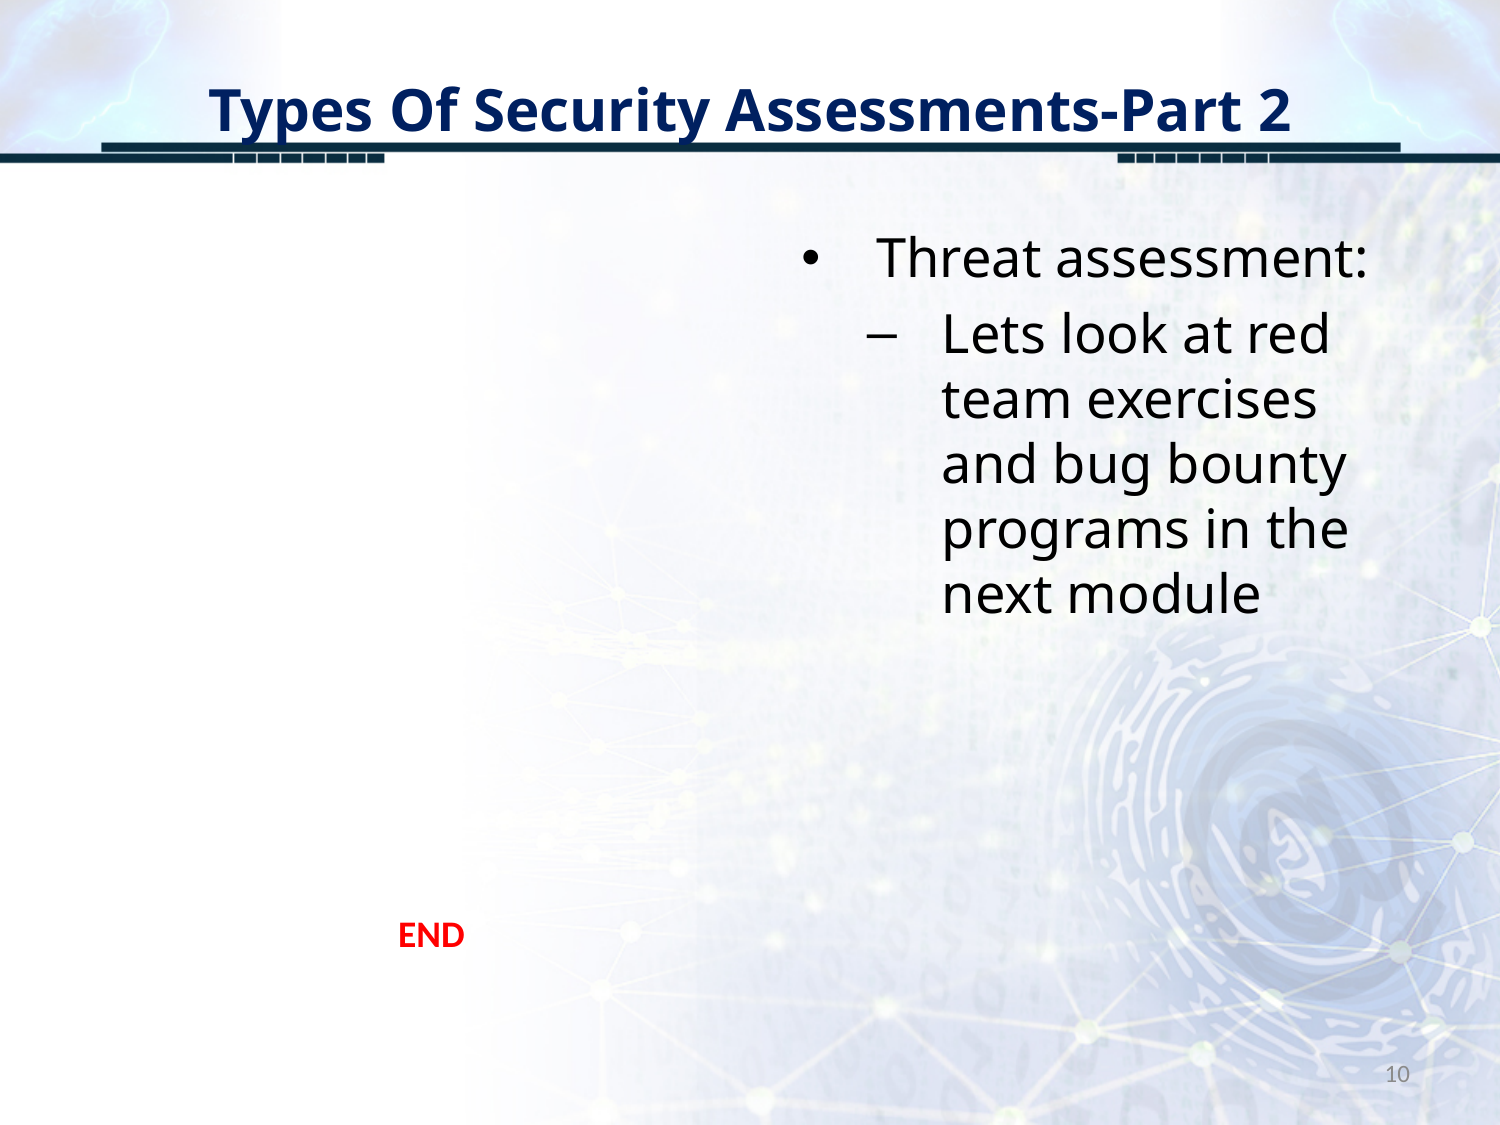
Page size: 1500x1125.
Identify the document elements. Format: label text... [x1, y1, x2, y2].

title Types Of Security Assessments-Part 2 [75, 34, 1425, 182]
list Threat assessment: Lets look at red team exercises and bug bounty programs in the next module [776, 216, 1432, 1034]
slide_number 10 [1074, 1042, 1425, 1103]
text_box END [383, 902, 480, 962]
picture [0, 0, 1500, 1125]
